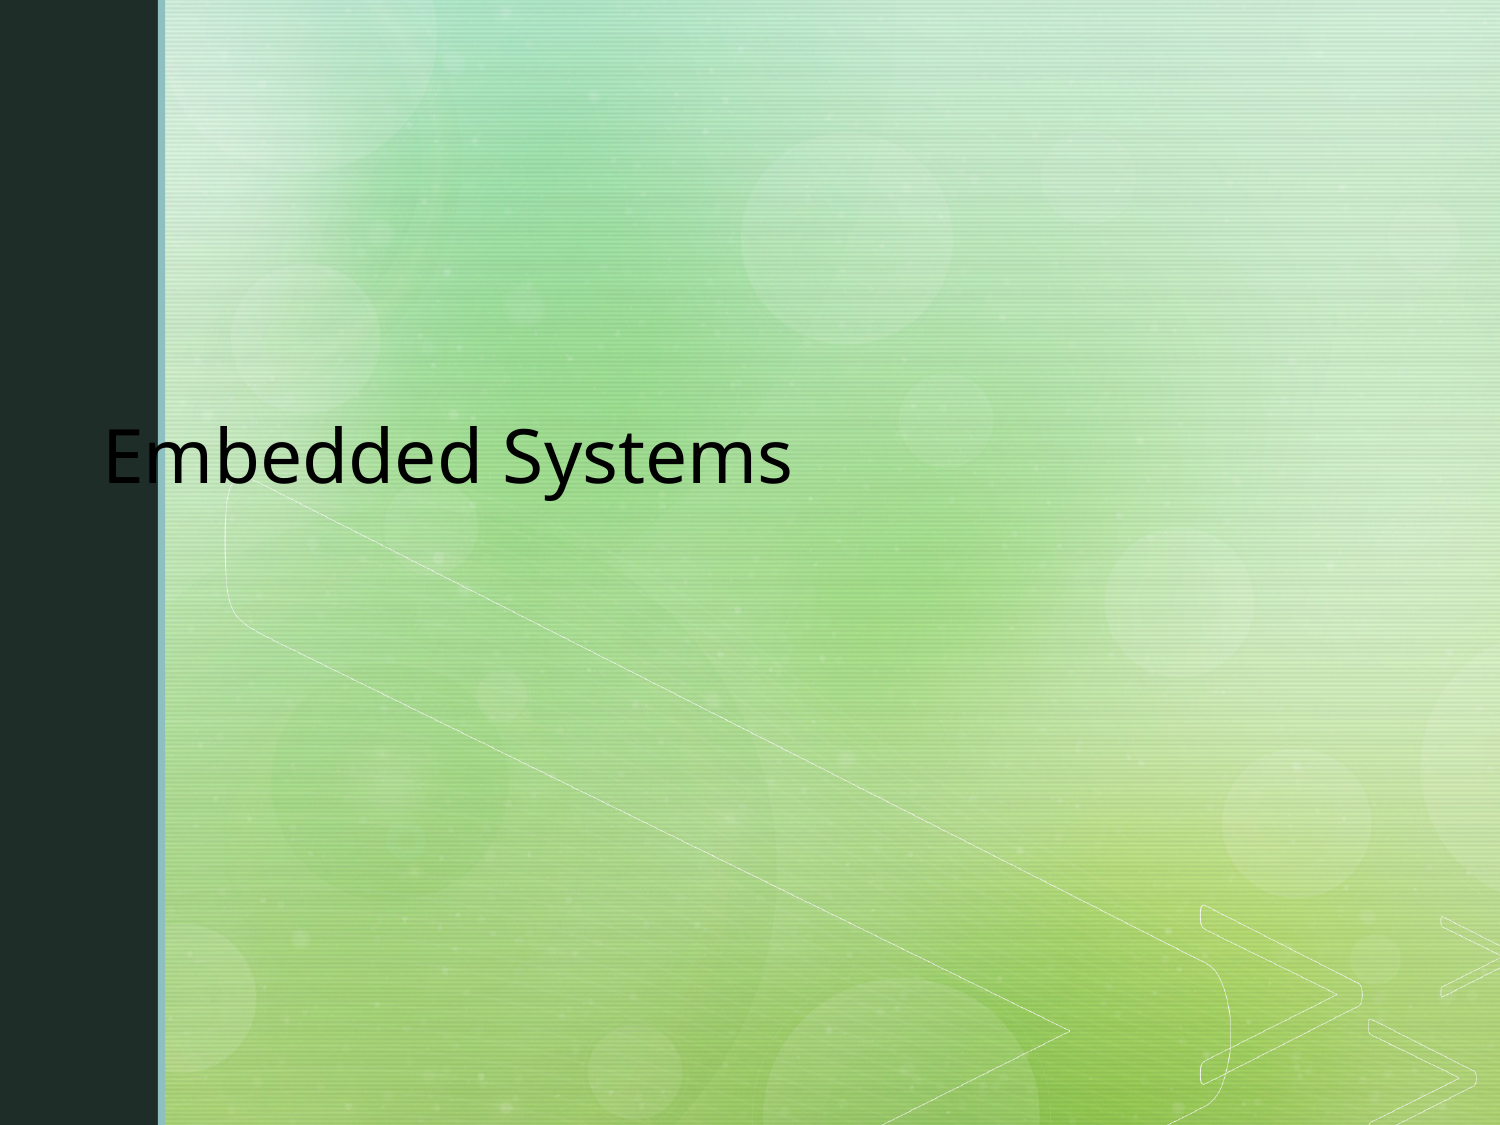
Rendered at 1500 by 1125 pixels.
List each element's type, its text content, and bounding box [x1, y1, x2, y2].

text_box Embedded Systems [87, 400, 1236, 506]
picture [166, 0, 1500, 1125]
